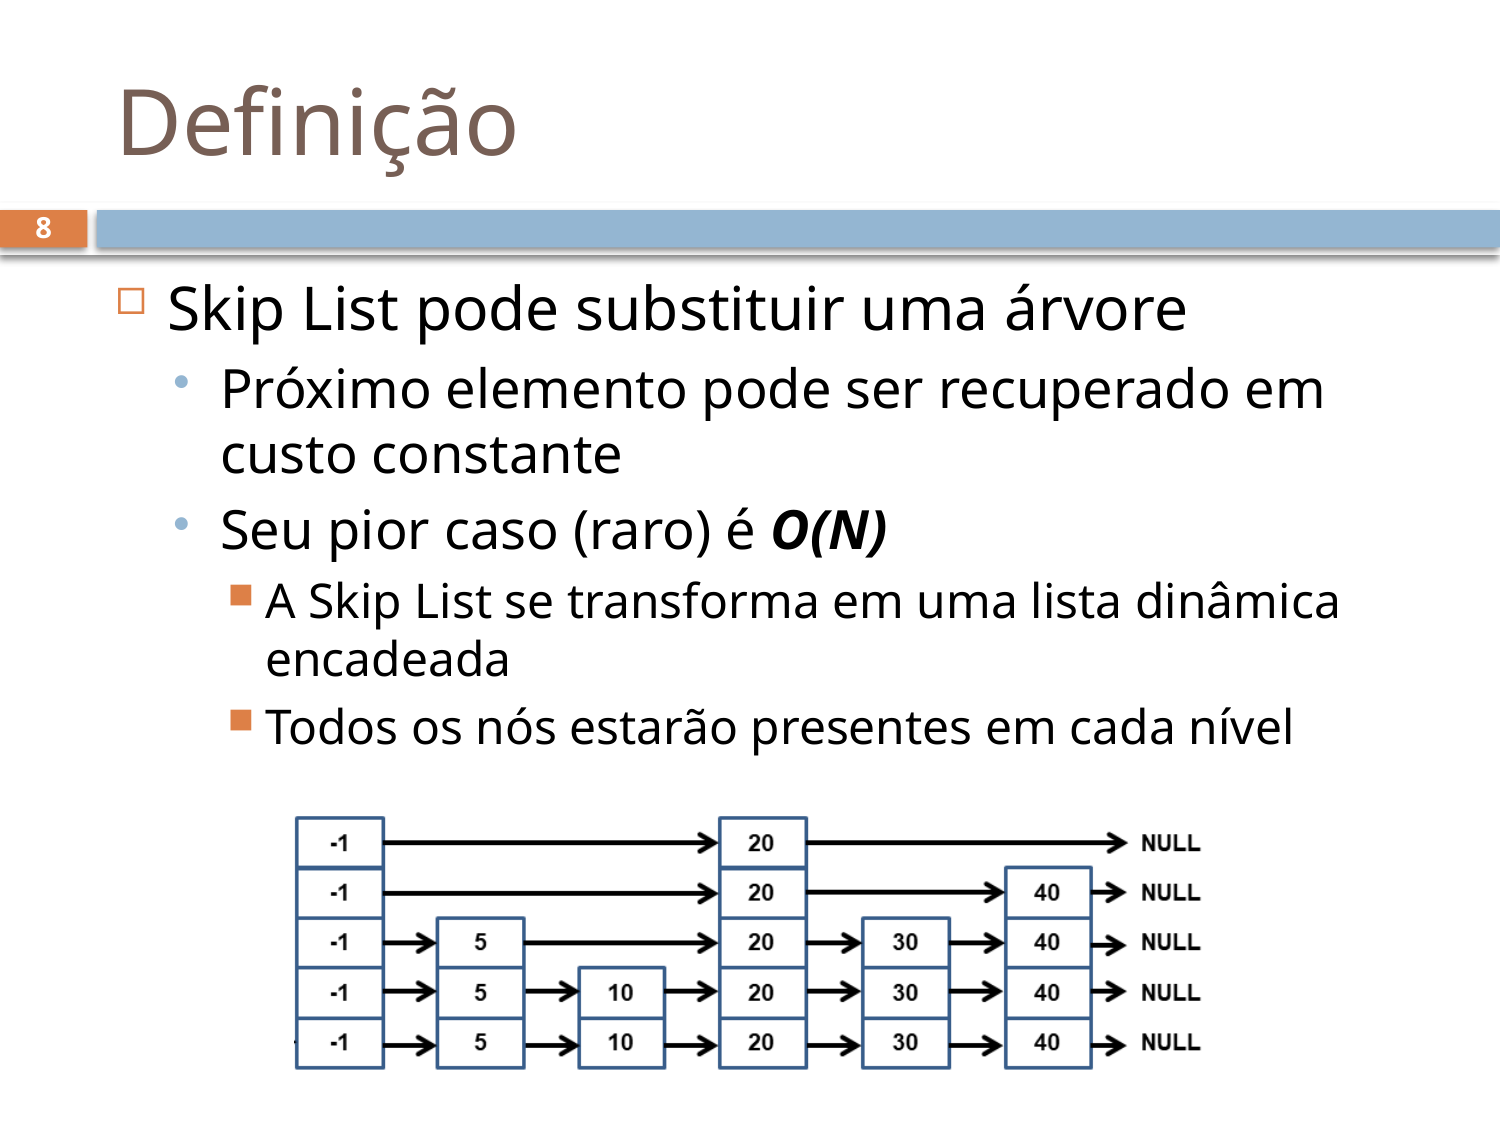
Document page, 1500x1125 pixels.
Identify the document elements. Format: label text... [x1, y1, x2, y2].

list Skip List pode substituir uma árvore Próximo elemento pode ser recuperado em custo constante Seu pior caso (raro) é O(N) A Skip List se transforma em uma lista dinâmica encadeada Todos os nós estarão presentes em cada nível [100, 262, 1438, 1000]
picture [293, 809, 1207, 1083]
title Definição [100, 37, 1438, 200]
slide_number 8 [0, 208, 88, 249]
